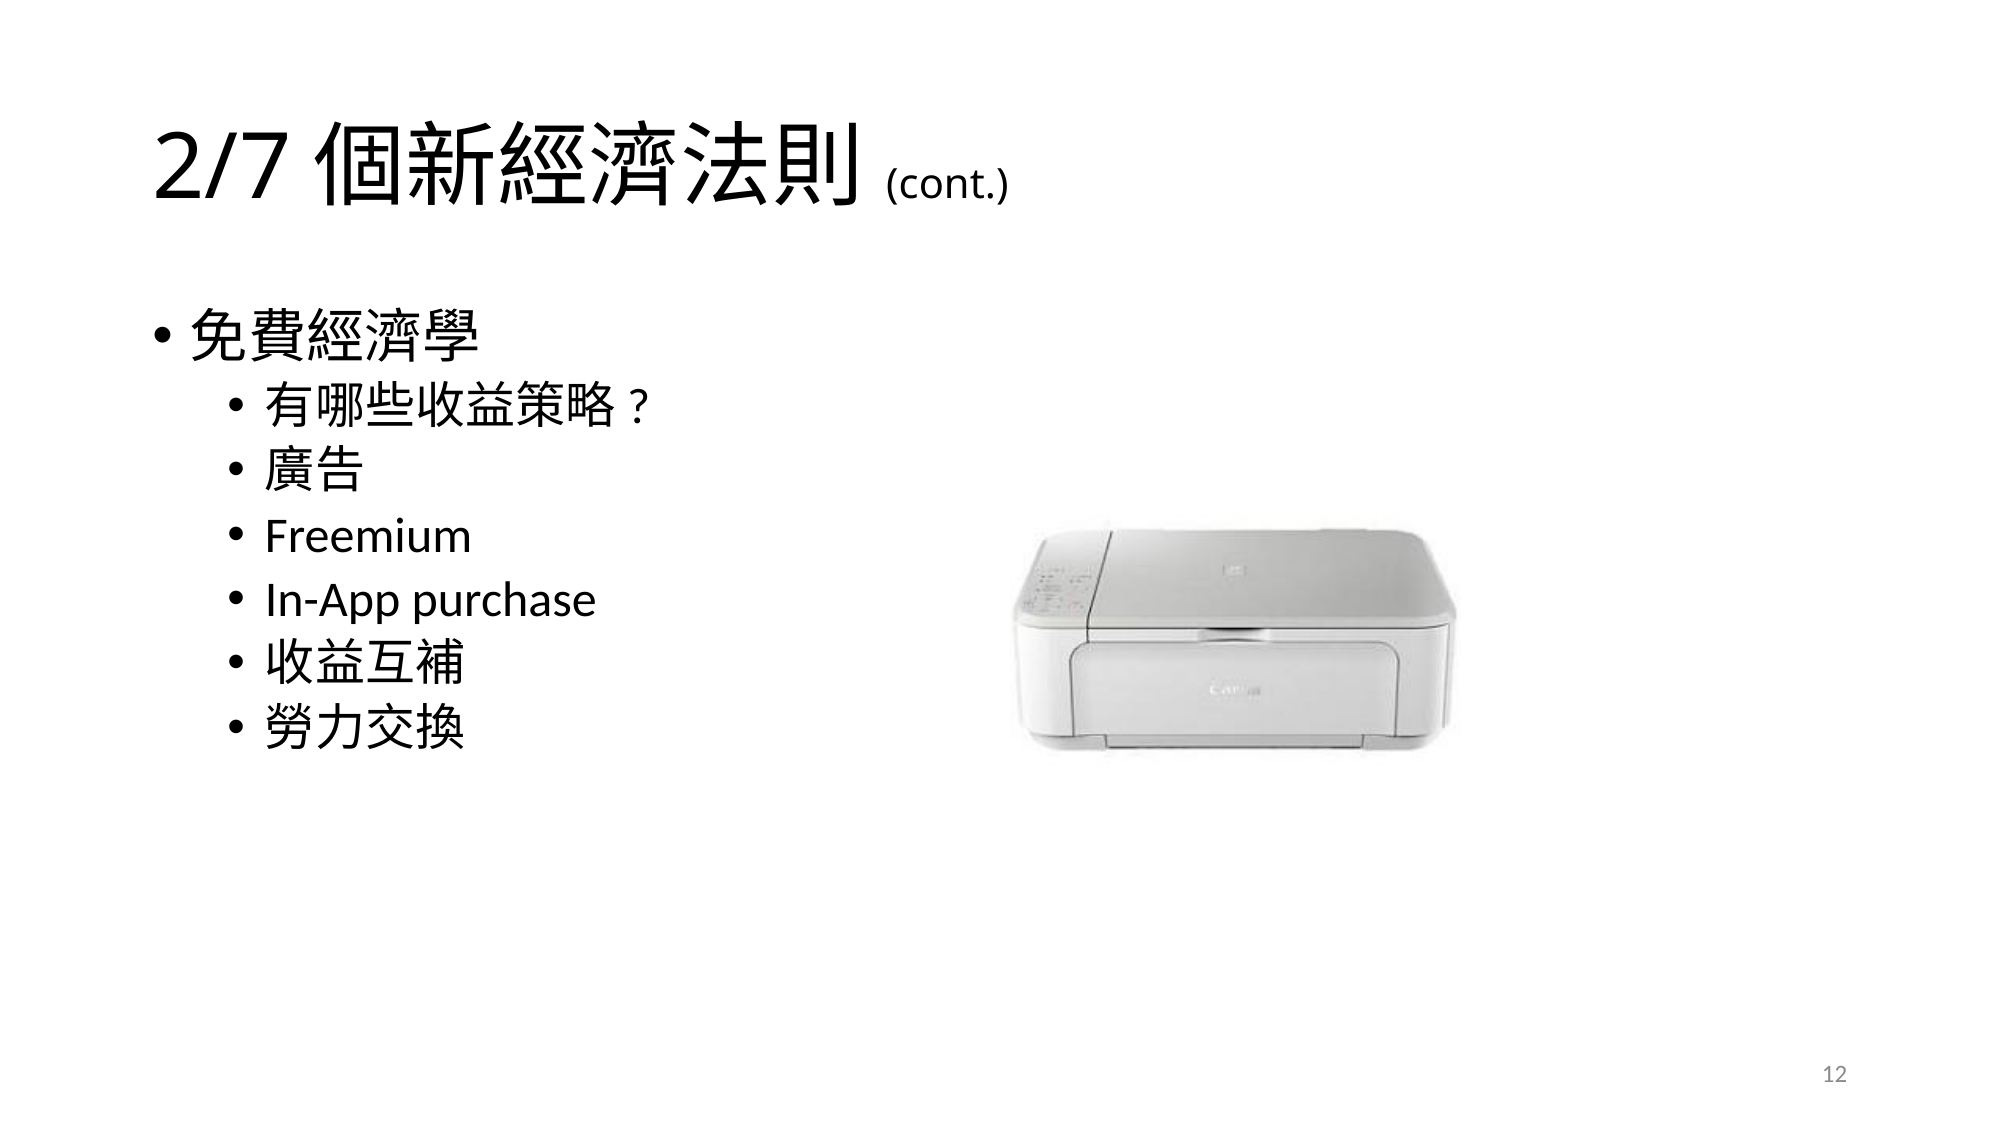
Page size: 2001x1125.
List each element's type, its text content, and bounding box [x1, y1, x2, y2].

list 免費經濟學 有哪些收益策略? 廣告 Freemium In-App purchase 收益互補 勞力交換 [137, 299, 1863, 1014]
picture [1010, 415, 1461, 866]
slide_number 12 [1412, 1042, 1863, 1103]
title 2/7個新經濟法則(cont.) [137, 59, 1863, 278]
